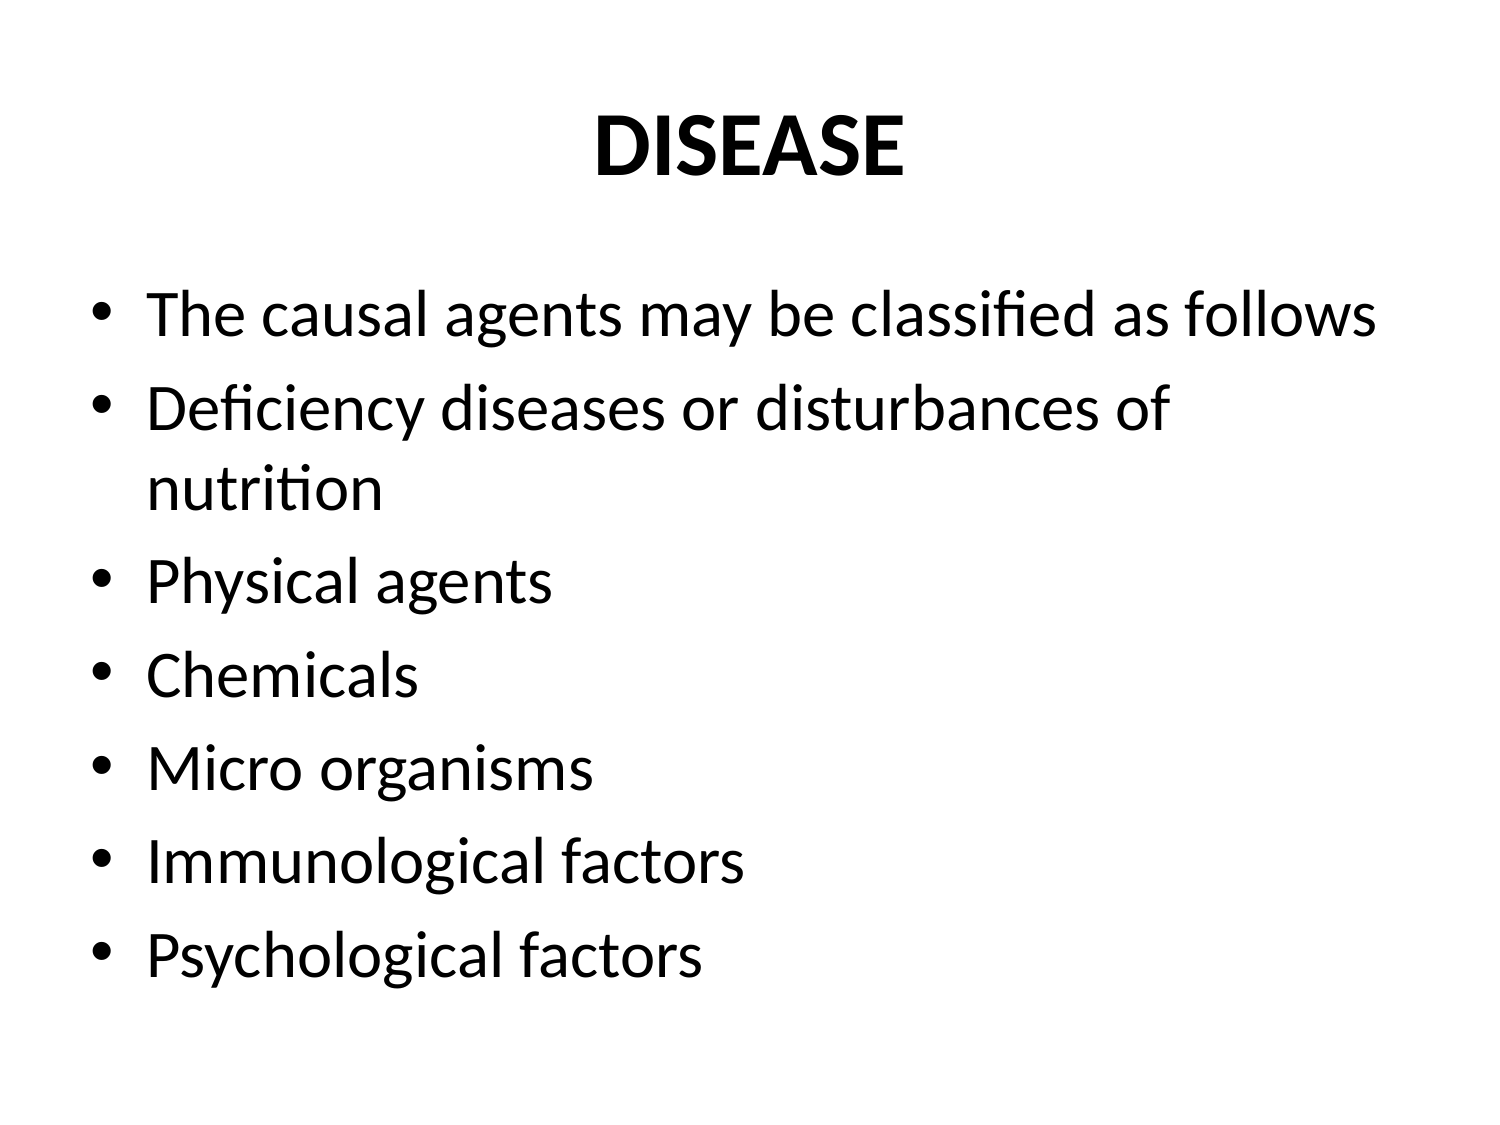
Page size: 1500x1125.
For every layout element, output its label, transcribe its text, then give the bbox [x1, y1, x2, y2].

title DISEASE [75, 45, 1425, 233]
list The causal agents may be classified as follows Deficiency diseases or disturbances of nutrition Physical agents Chemicals Micro organisms Immunological factors Psychological factors [75, 262, 1425, 1050]
